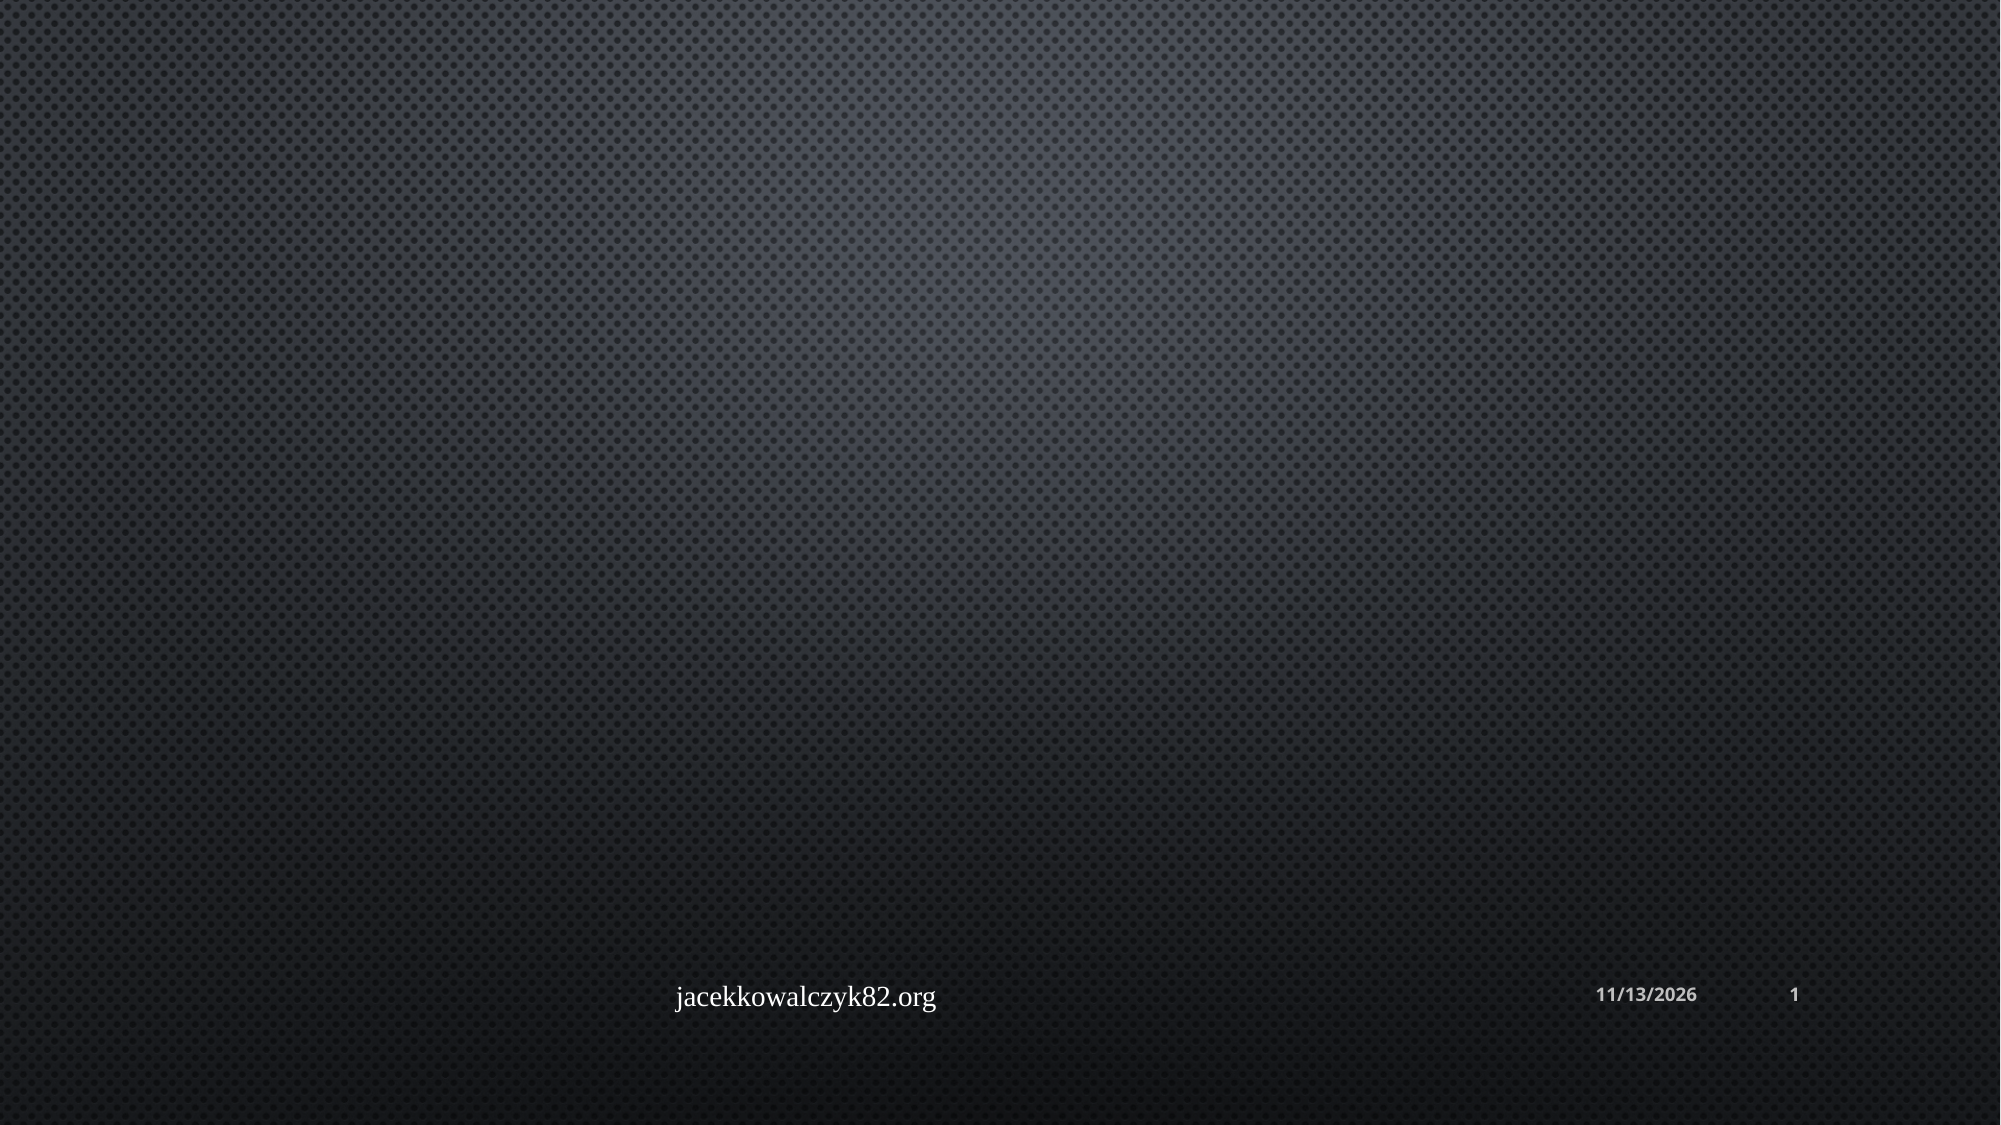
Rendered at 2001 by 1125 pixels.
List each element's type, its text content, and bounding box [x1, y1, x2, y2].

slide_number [1449, 965, 1713, 1025]
slide_number 1 [1724, 965, 1816, 1025]
footer jacekkowalczyk82.org [187, 965, 1425, 1025]
